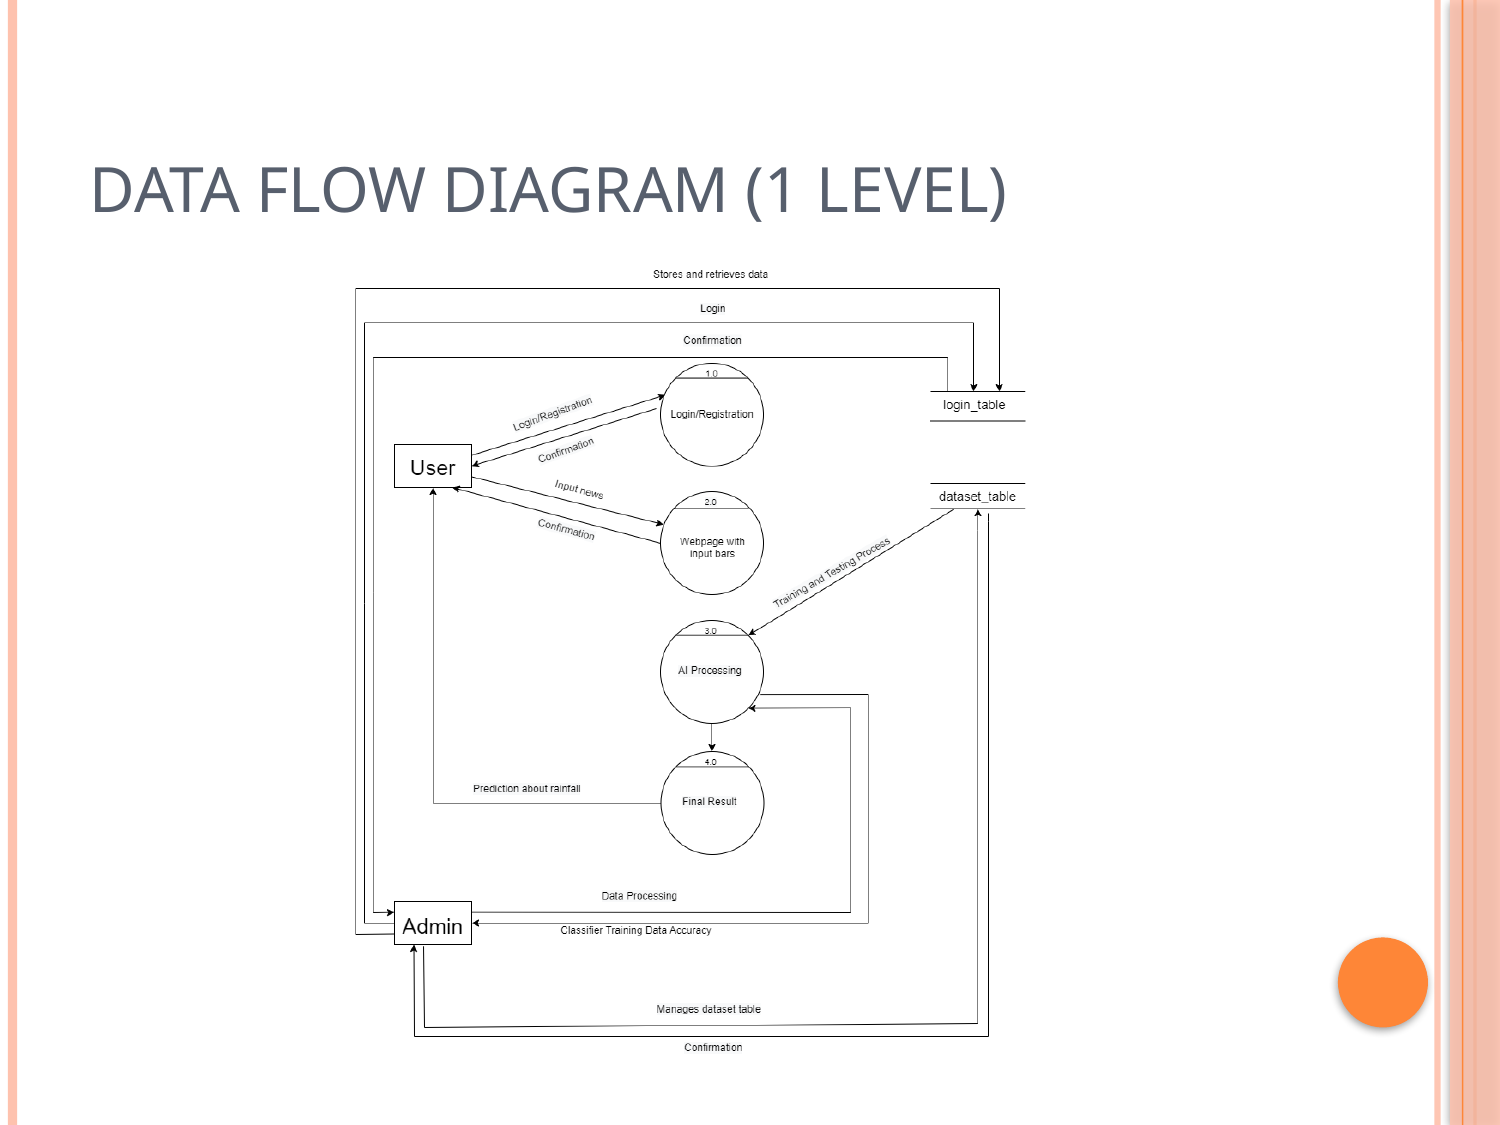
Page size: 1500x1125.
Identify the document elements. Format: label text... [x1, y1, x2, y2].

title Data Flow Diagram (1 Level) [75, 45, 1300, 233]
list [348, 261, 1026, 1063]
